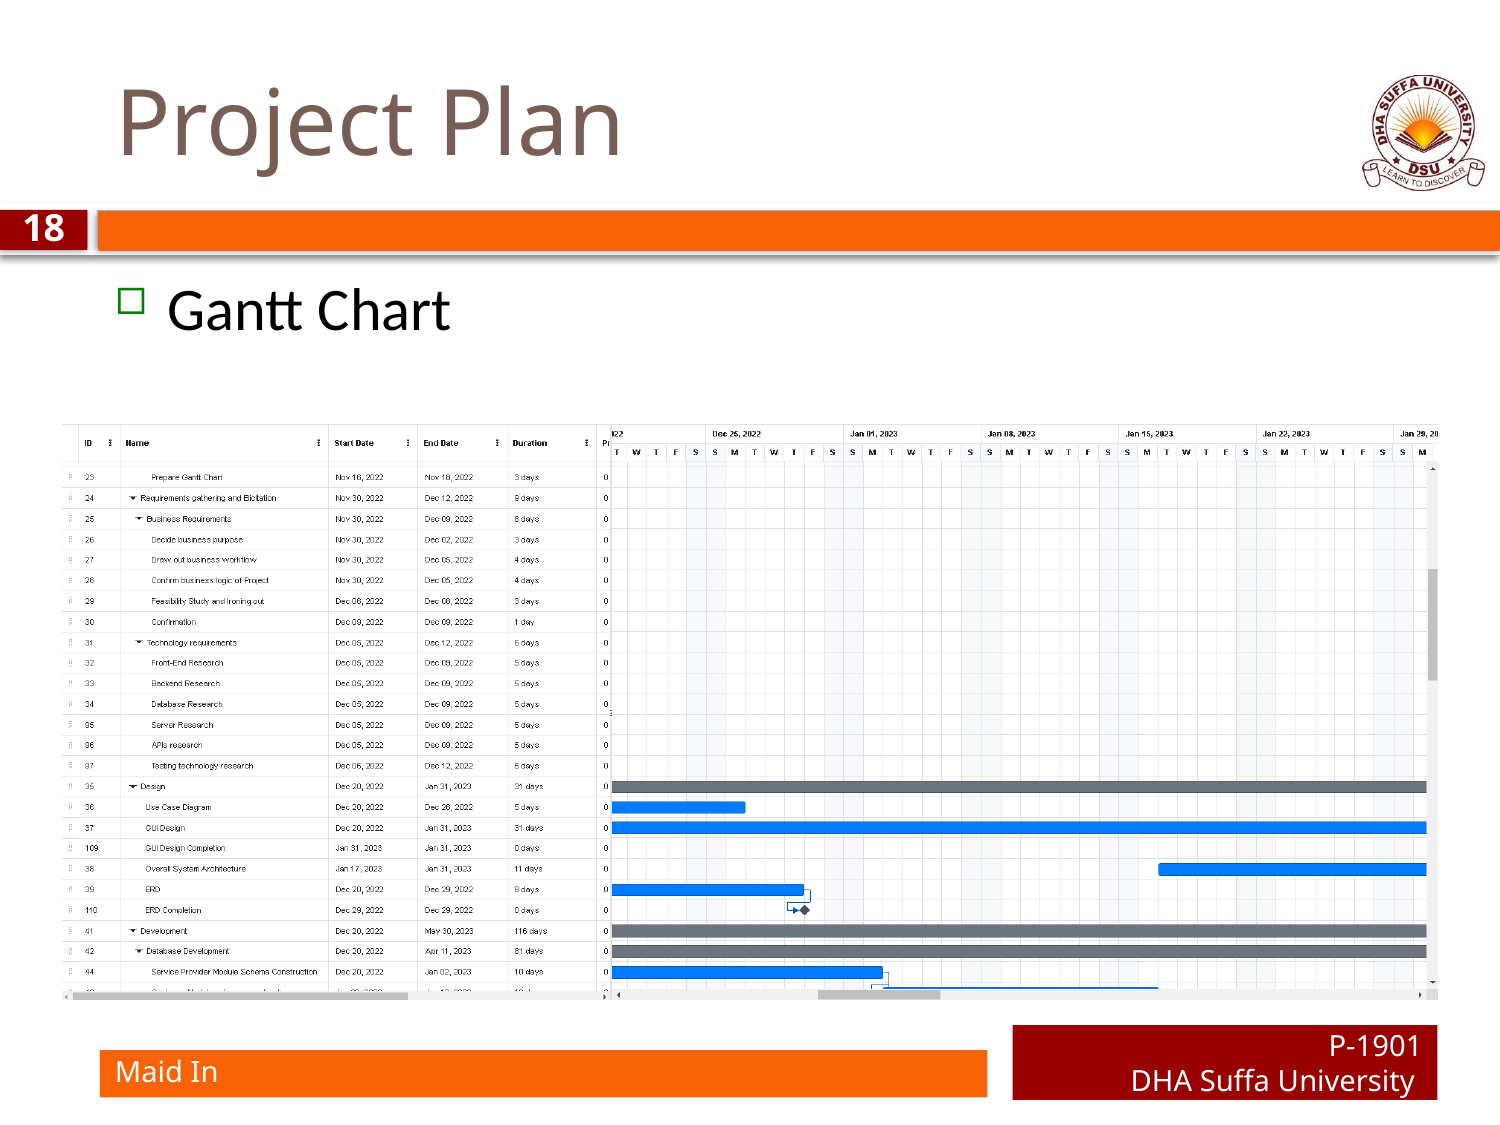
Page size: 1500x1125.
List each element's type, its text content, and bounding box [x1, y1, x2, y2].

list Gantt Chart [100, 262, 1438, 424]
slide_number P-1901 DHA Suffa University [1012, 1025, 1438, 1100]
slide_number 18 [0, 209, 88, 250]
picture [61, 424, 1438, 1001]
title Project Plan [100, 37, 1350, 200]
picture [1362, 75, 1485, 191]
footer Maid In [99, 1050, 988, 1098]
